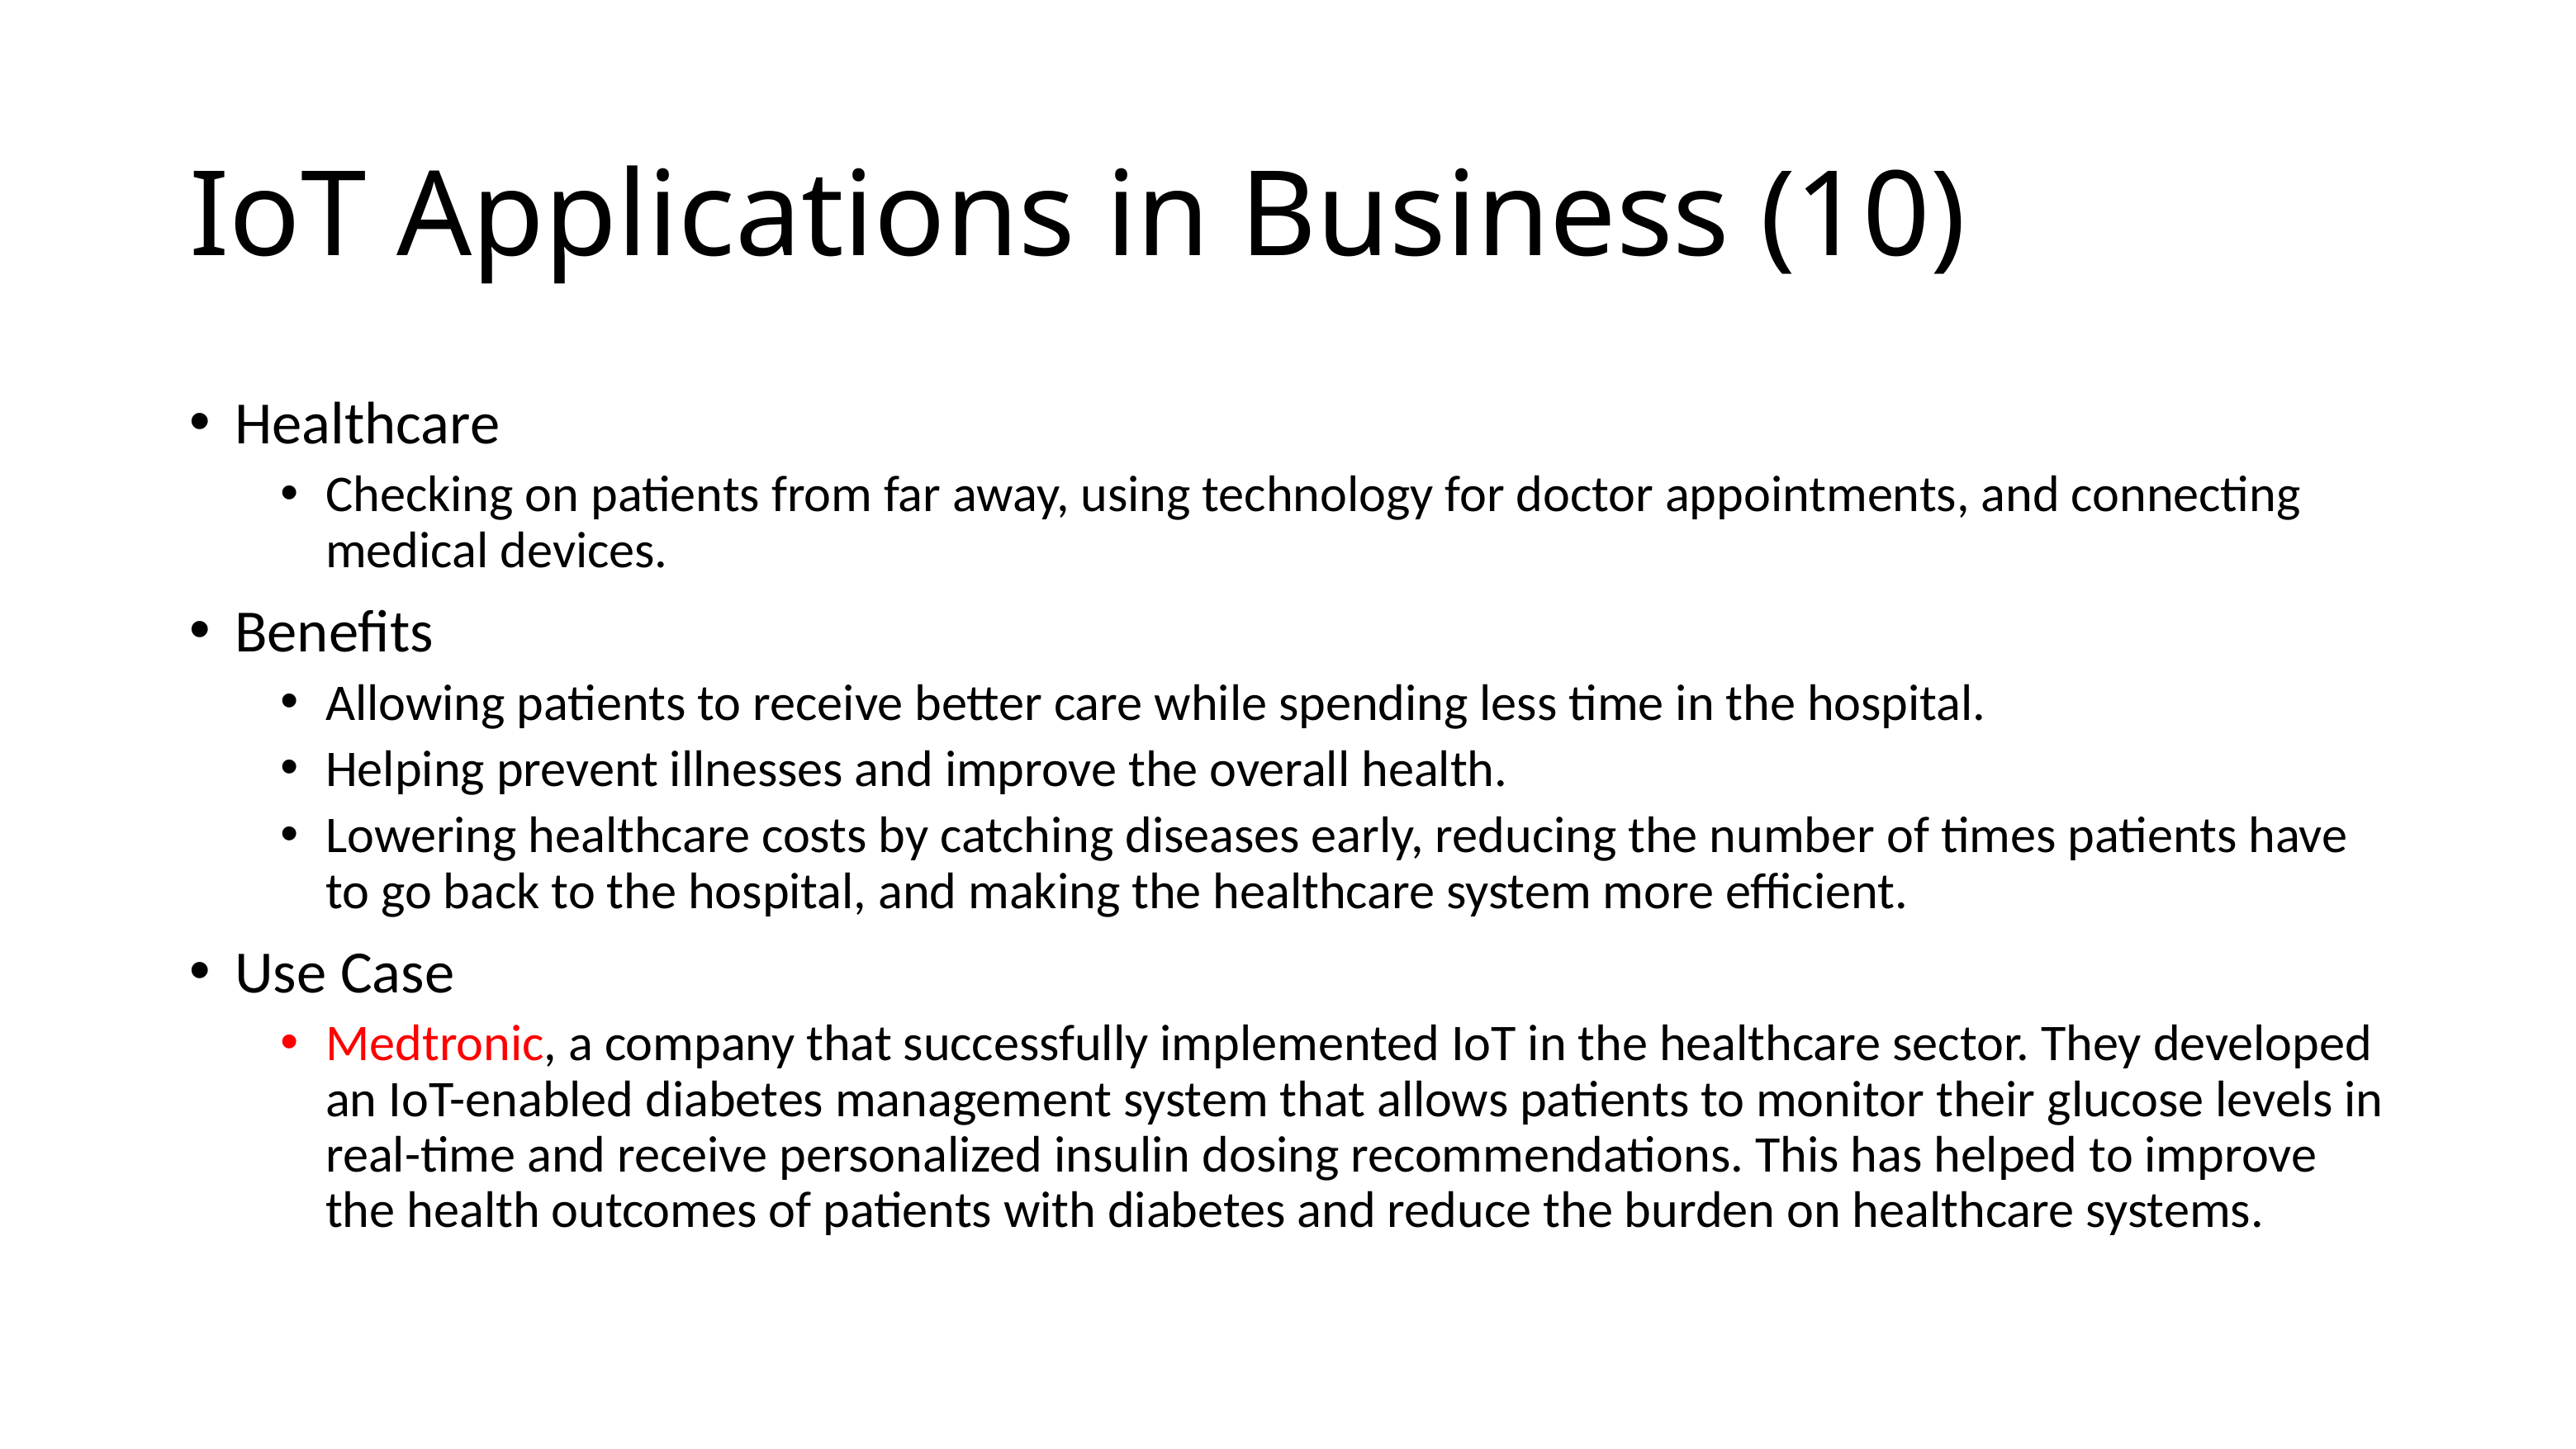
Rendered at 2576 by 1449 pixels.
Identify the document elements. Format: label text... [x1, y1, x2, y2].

list Healthcare Checking on patients from far away, using technology for doctor appointments, and connecting medical devices. Benefits Allowing patients to receive better care while spending less time in the hospital. Helping prevent illnesses and improve the overall health. Lowering healthcare costs by catching diseases early, reducing the number of times patients have to go back to the hospital, and making the healthcare system more efficient. Use Case Medtronic, a company that successfully implemented IoT in the healthcare sector. They developed an IoT-enabled diabetes management system that allows patients to monitor their glucose levels in real-time and receive personalized insulin dosing recommendations. This has helped to improve the health outcomes of patients with diabetes and reduce the burden on healthcare systems. [177, 385, 2399, 1305]
title IoT Applications in Business (10) [177, 77, 2399, 358]
